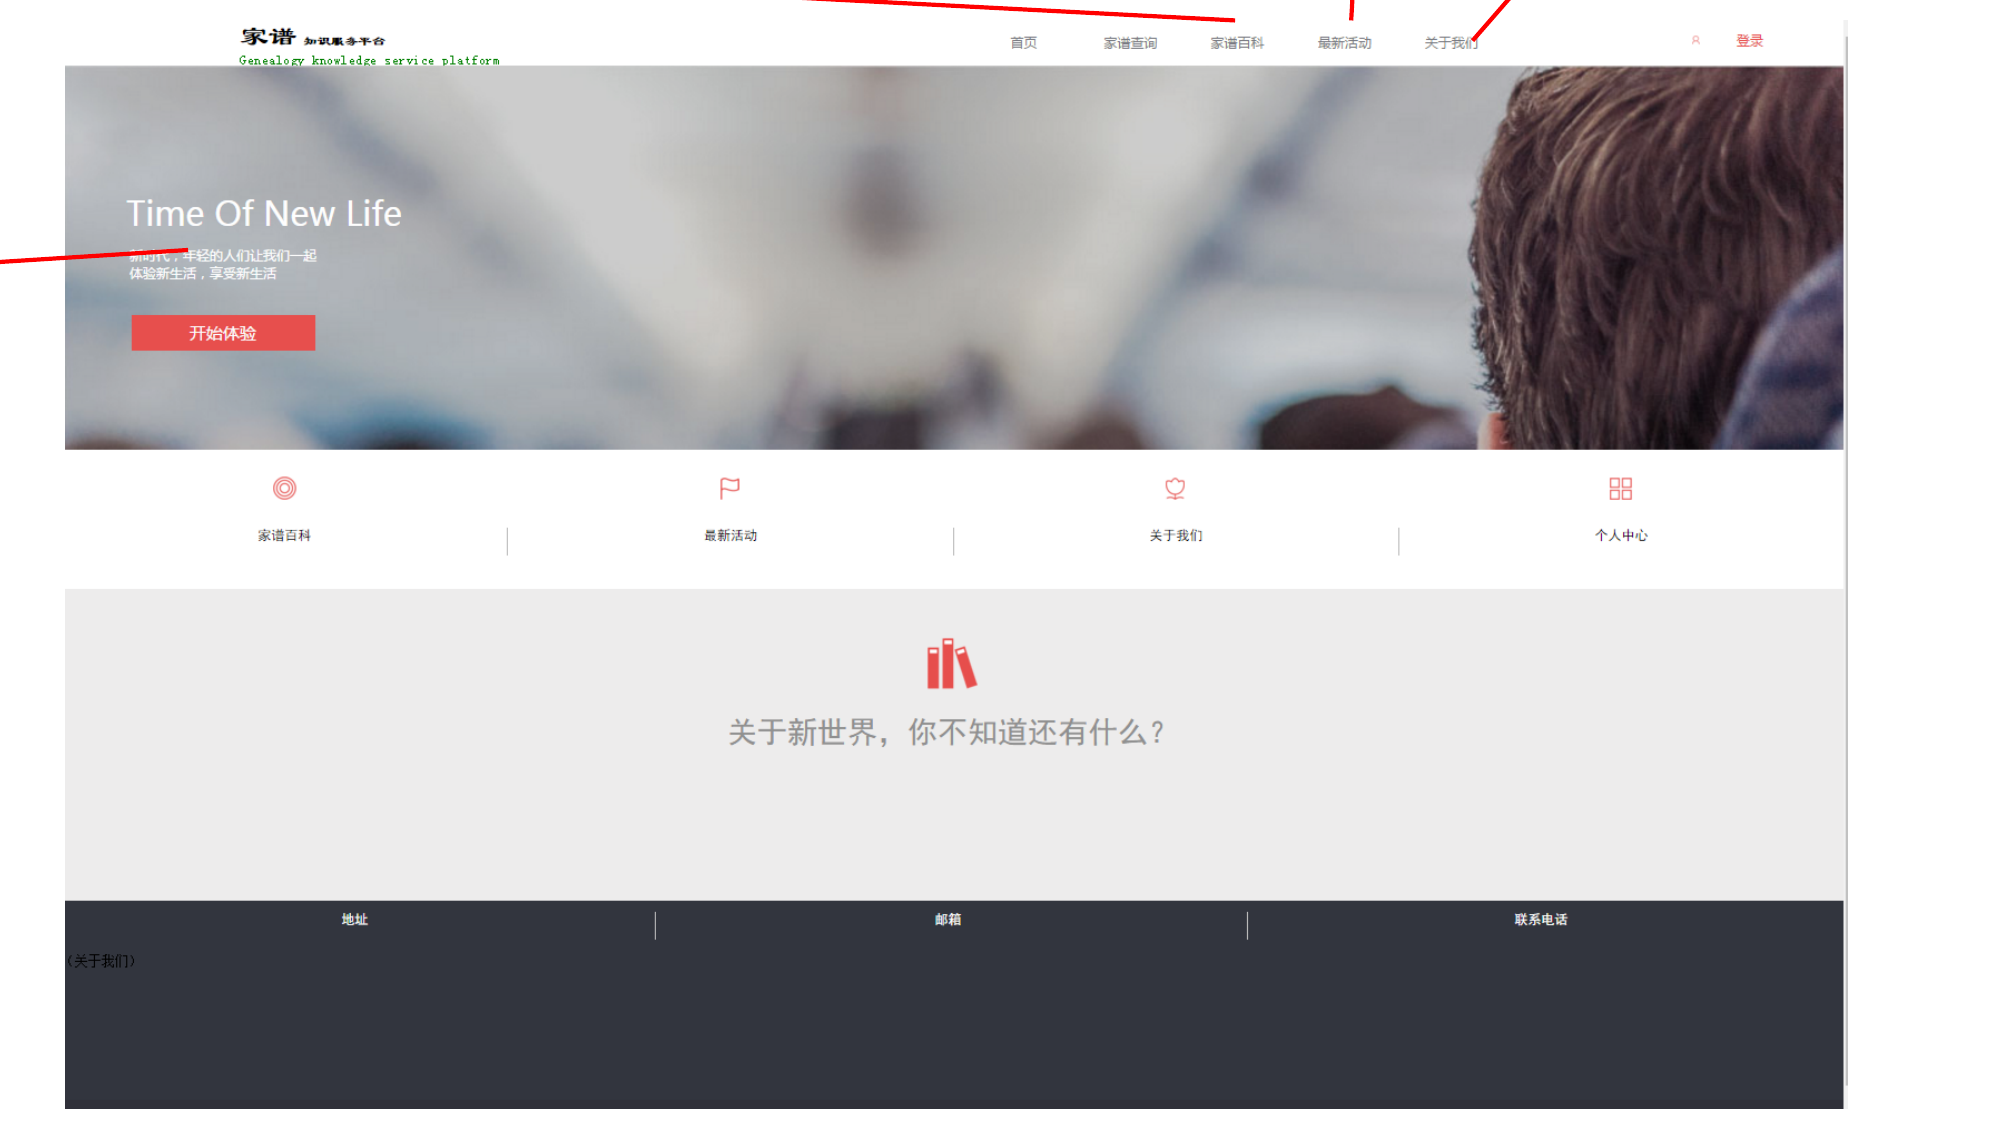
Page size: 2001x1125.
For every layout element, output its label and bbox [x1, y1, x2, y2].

picture [65, 20, 1848, 1109]
text_box [1472, 0, 1627, 41]
text_box [0, 249, 189, 281]
text_box [0, 0, 1236, 21]
text_box [1351, 0, 1362, 21]
